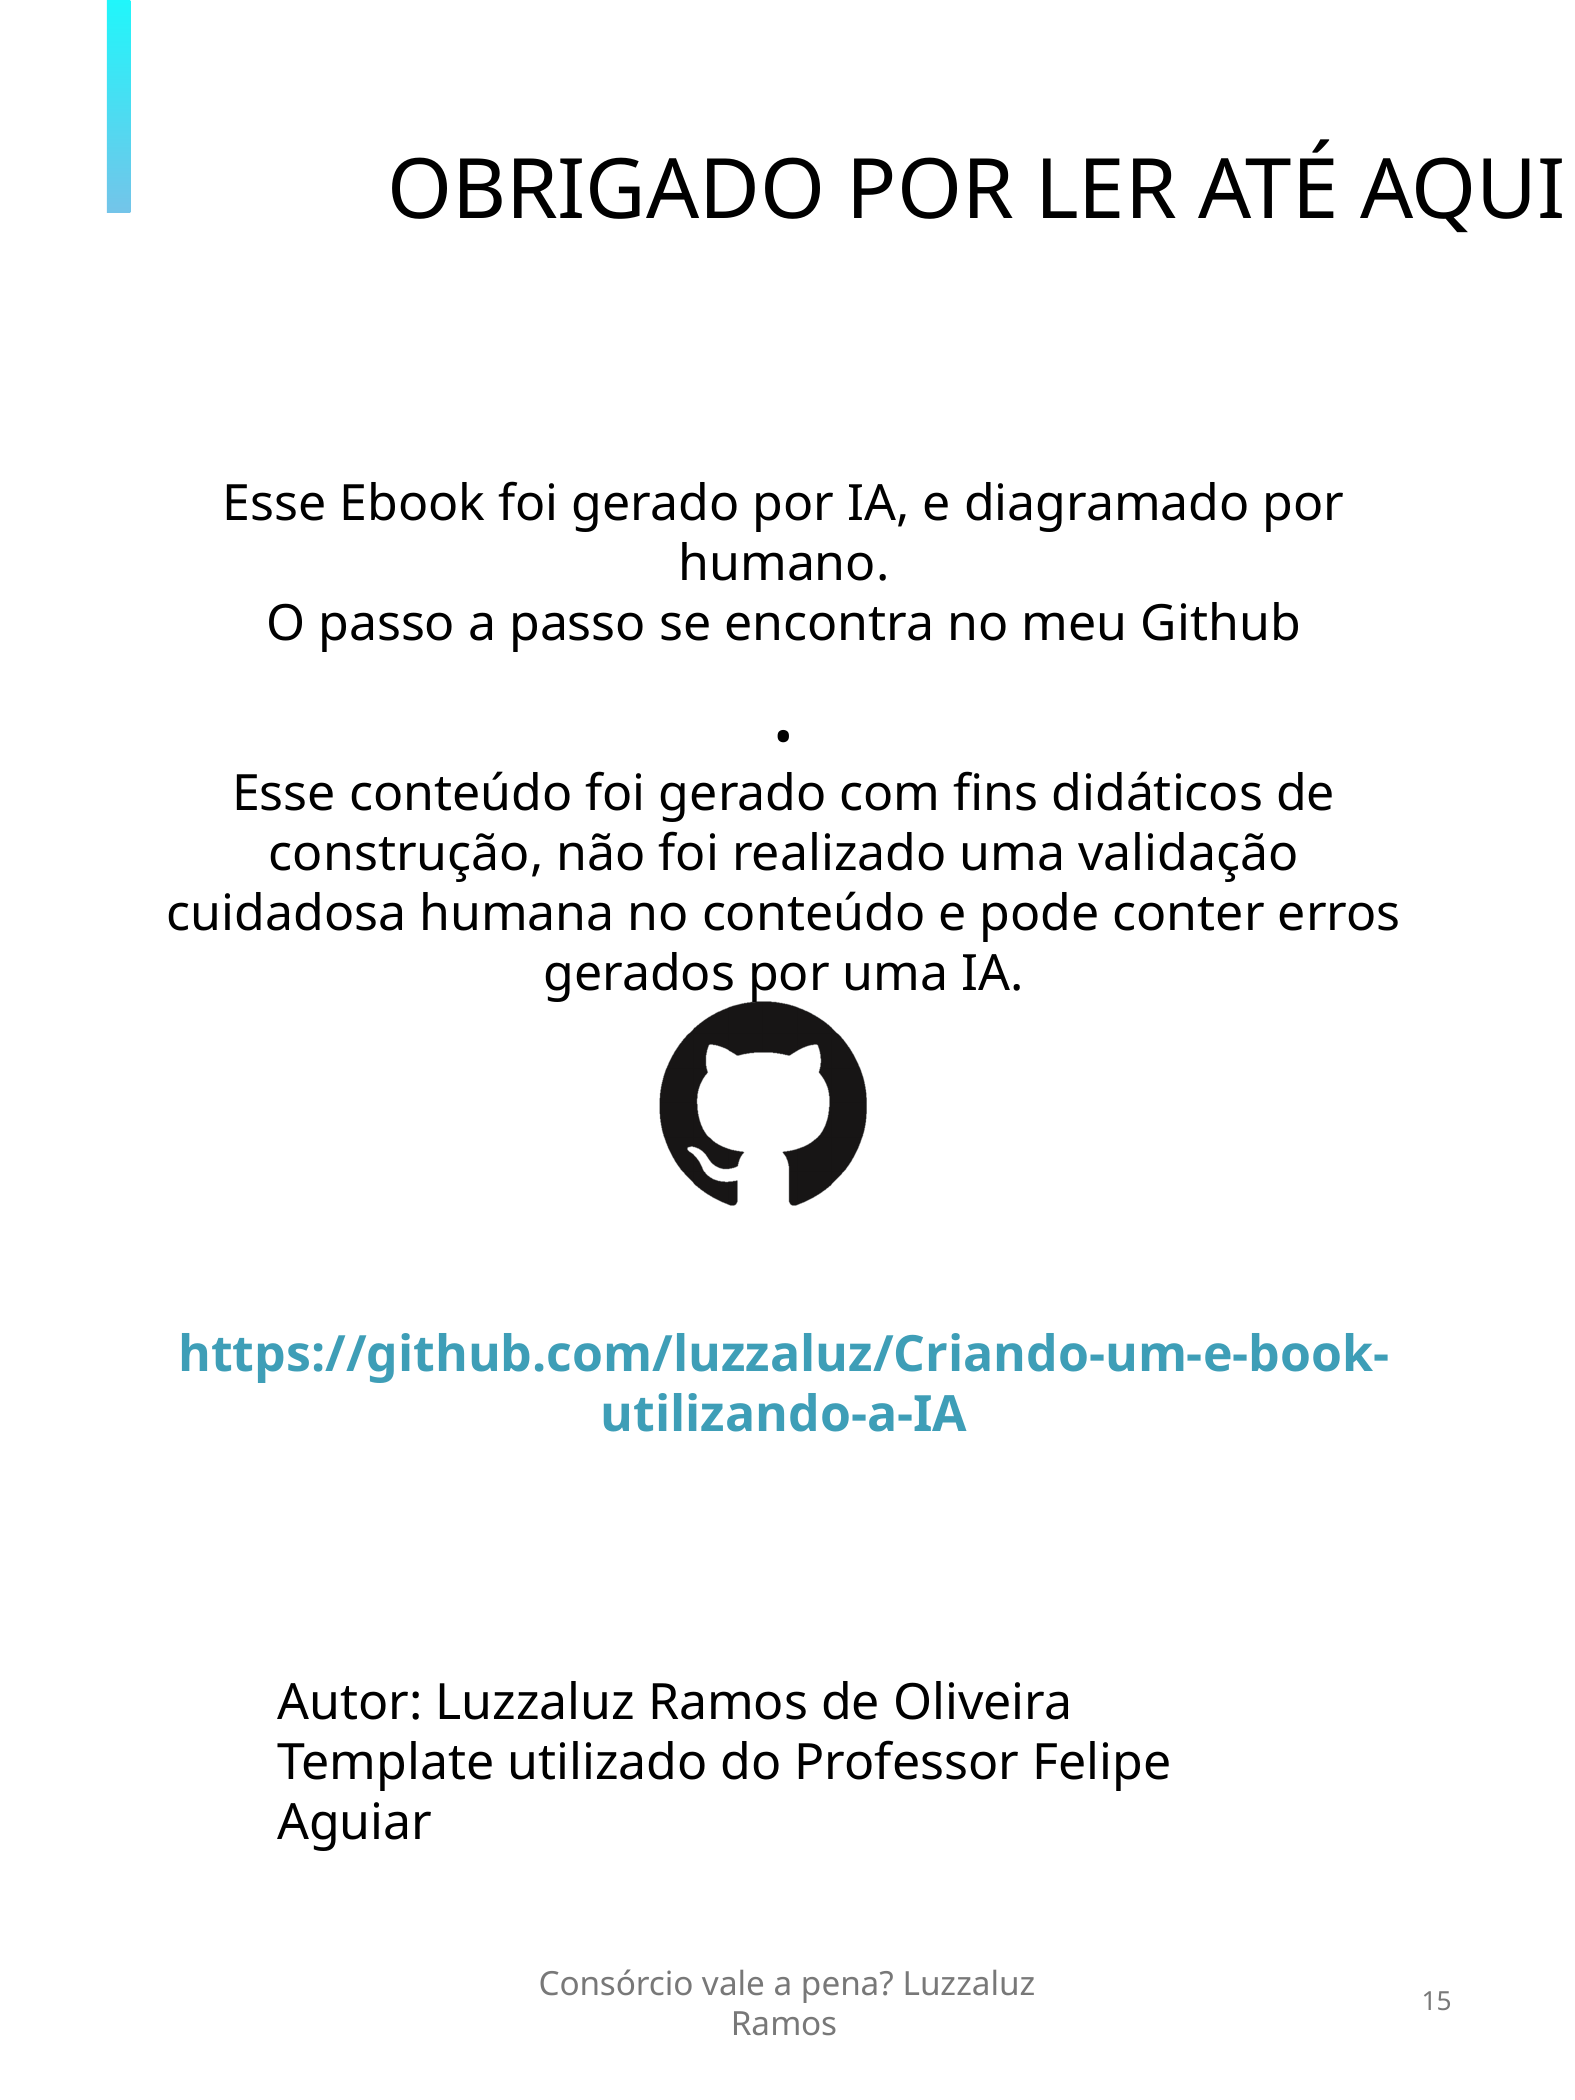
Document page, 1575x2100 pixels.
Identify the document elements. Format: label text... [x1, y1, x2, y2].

picture [625, 965, 902, 1242]
footer Consórcio vale a pena? Luzzaluz Ramos [521, 1946, 1054, 2059]
text_box https://github.com/luzzaluz/Criando-um-e-book-utilizando-a-IA [141, 1312, 1427, 1451]
text_box Autor: Luzzaluz Ramos de Oliveira Template utilizado do Professor Felipe Aguiar [262, 1661, 1313, 1857]
text_box Esse Ebook foi gerado por IA, e diagramado por humano. O passo a passo se encontra no meu Github . Esse conteúdo foi gerado com fins didáticos de construção, não foi realizado uma validação cuidadosa humana no conteúdo e pode conter erros gerados por uma IA. [142, 462, 1426, 1008]
text_box [105, 0, 132, 214]
slide_number 15 [1112, 1946, 1467, 2059]
text_box OBRIGADO POR LER ATÉ AQUI [372, 127, 1575, 243]
